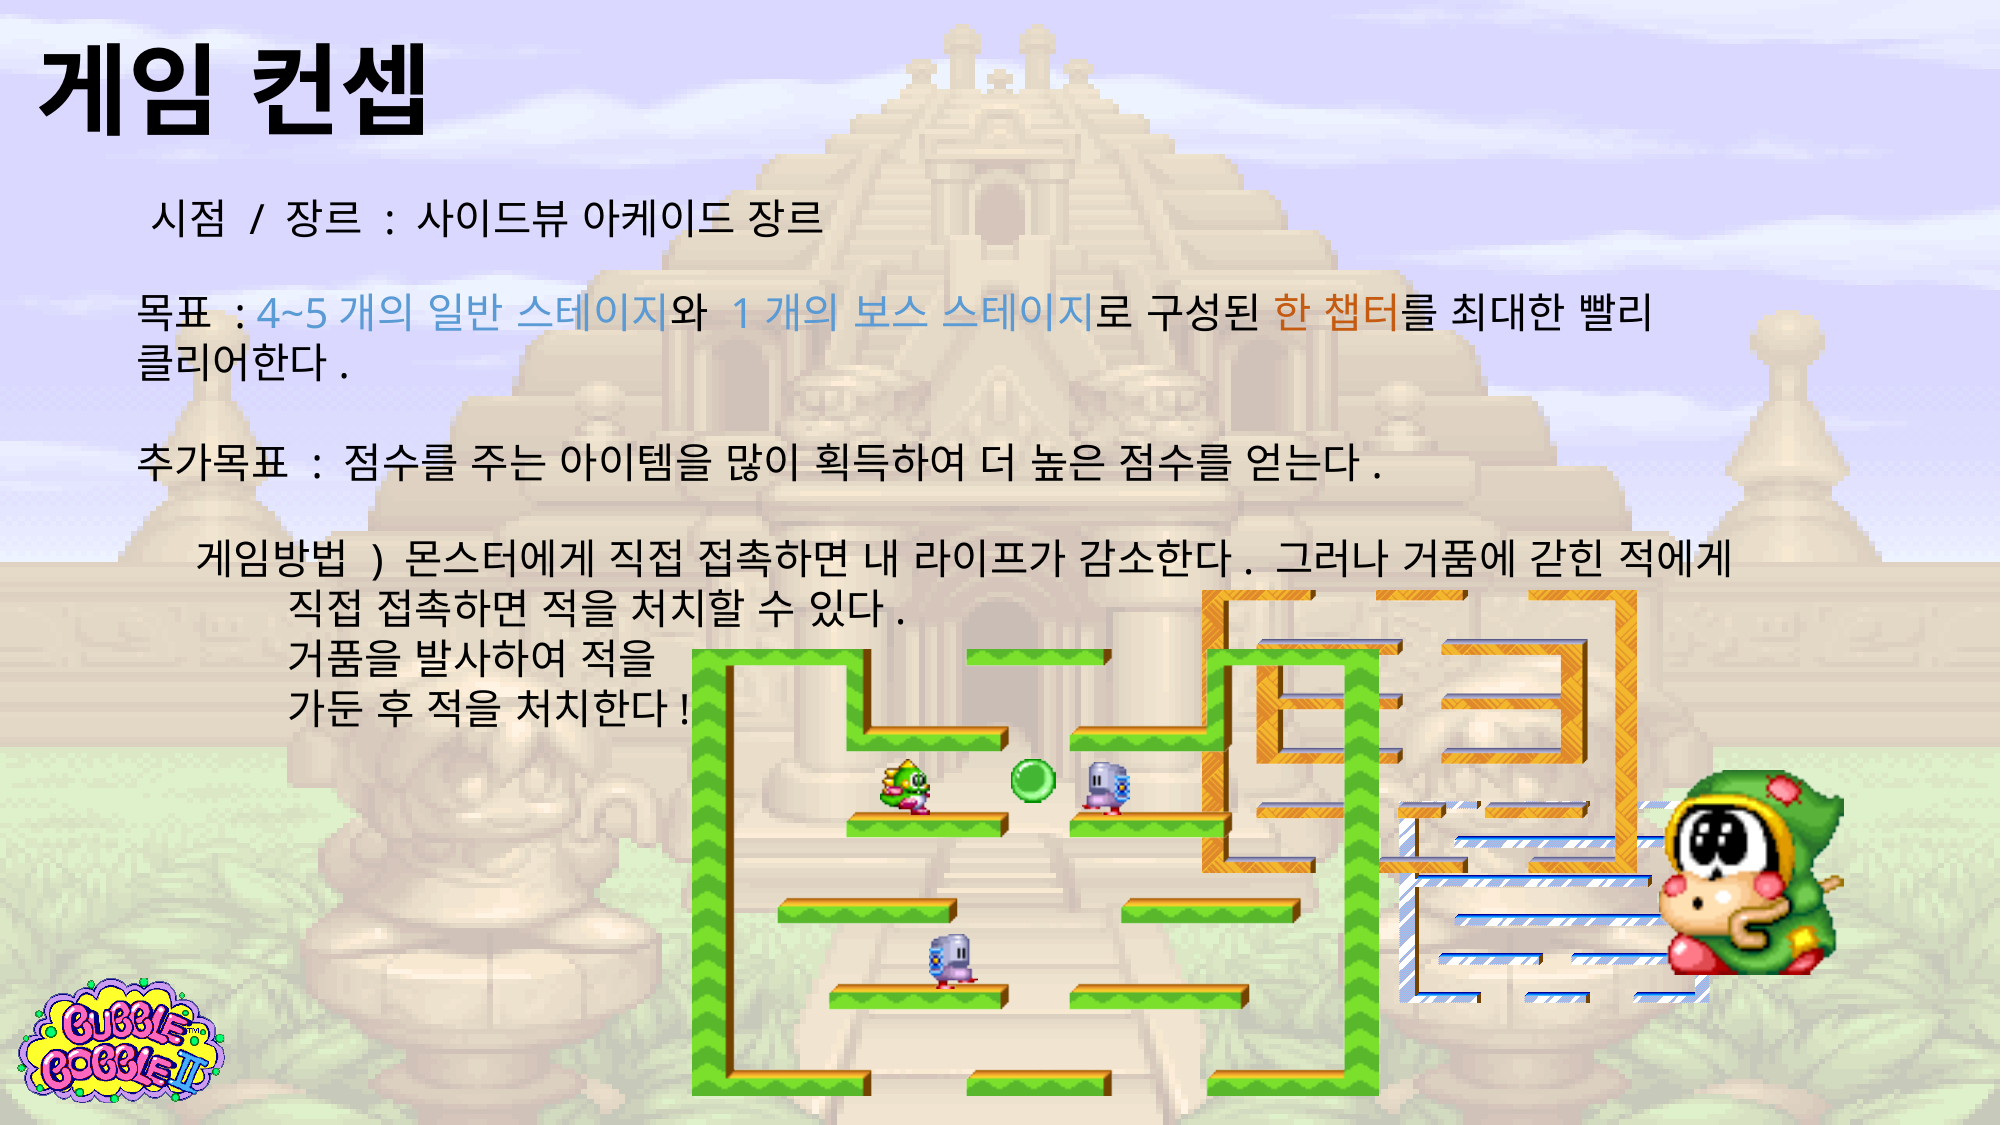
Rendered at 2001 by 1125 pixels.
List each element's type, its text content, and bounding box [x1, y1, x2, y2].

text_box 게임 컨셉 [21, 19, 448, 155]
text_box 게임방법 ) 몬스터에게 직접 접촉하면 내 라이프가 감소한다. 그러나 거품에 갇힌 적에게 직접 접촉하면 적을 처치할 수 있다. 거품을 발사하여 적을 가둔 후 적을 처치한다! [180, 525, 1749, 740]
picture [692, 590, 1844, 1096]
text_box 목표 : 4~5개의 일반 스테이지와 1개의 보스 스테이지로 구성된 한 챕터를 최대한 빨리 클리어한다. 추가목표 : 점수를 주는 아이템을 많이 획득하여 더 높은 점수를 얻는다. [121, 279, 1788, 495]
text_box 시점 / 장르 : 사이드뷰 아케이드 장르 [135, 185, 840, 250]
picture [17, 978, 225, 1104]
